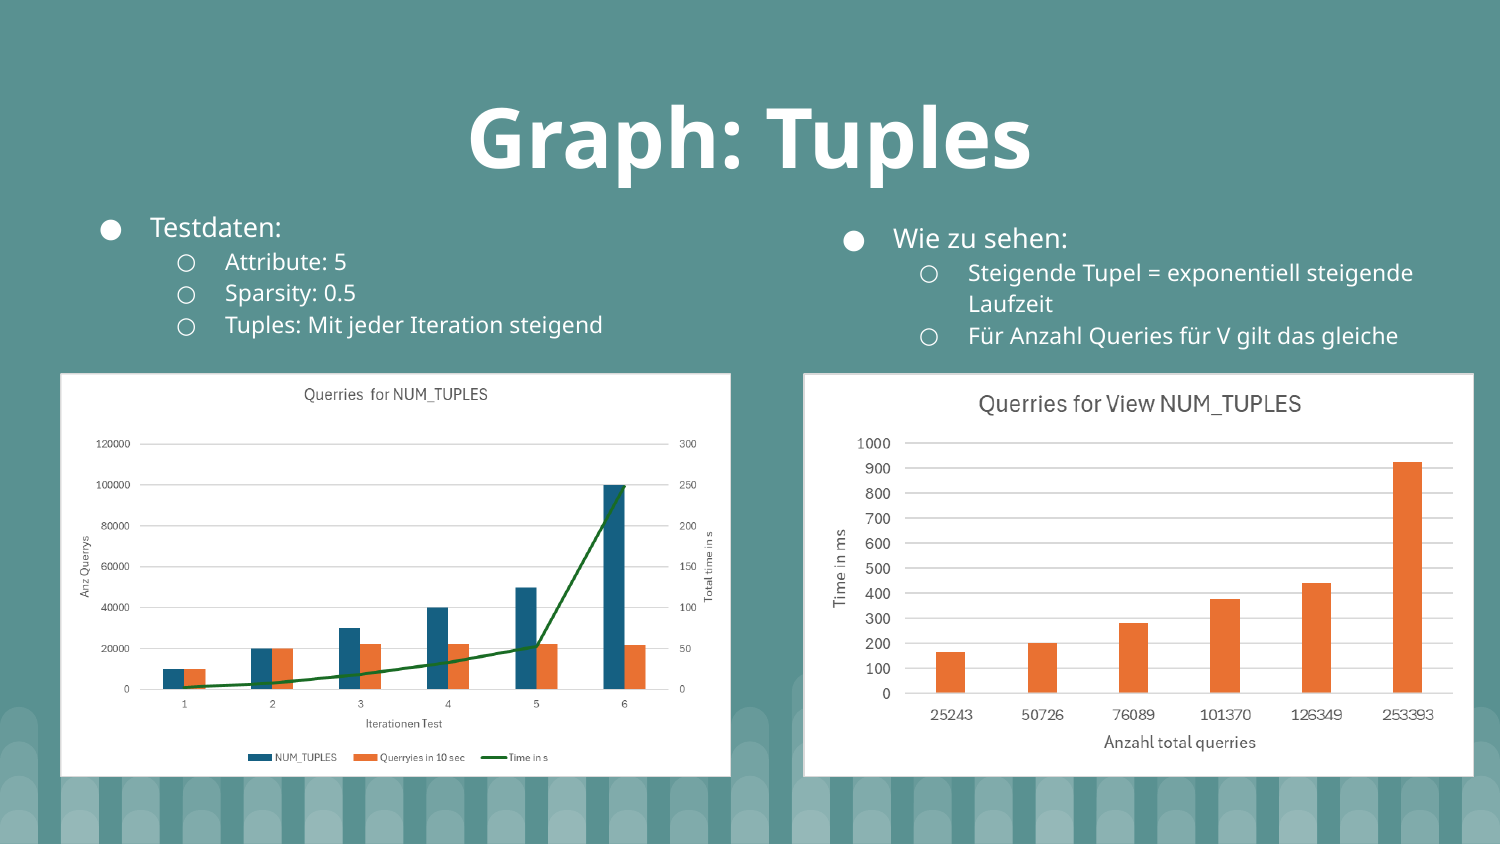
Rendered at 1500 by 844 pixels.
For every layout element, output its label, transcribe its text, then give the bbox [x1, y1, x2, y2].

list Wie zu sehen: Steigende Tupel = exponentiell steigende Laufzeit Für Anzahl Queries für V gilt das gleiche [803, 201, 1474, 372]
title Graph: Tuples [51, 60, 1449, 210]
list Testdaten: Attribute: 5 Sparsity: 0.5 Tuples: Mit jeder Iteration steigend [60, 190, 731, 372]
picture [59, 372, 731, 777]
picture [802, 372, 1474, 777]
